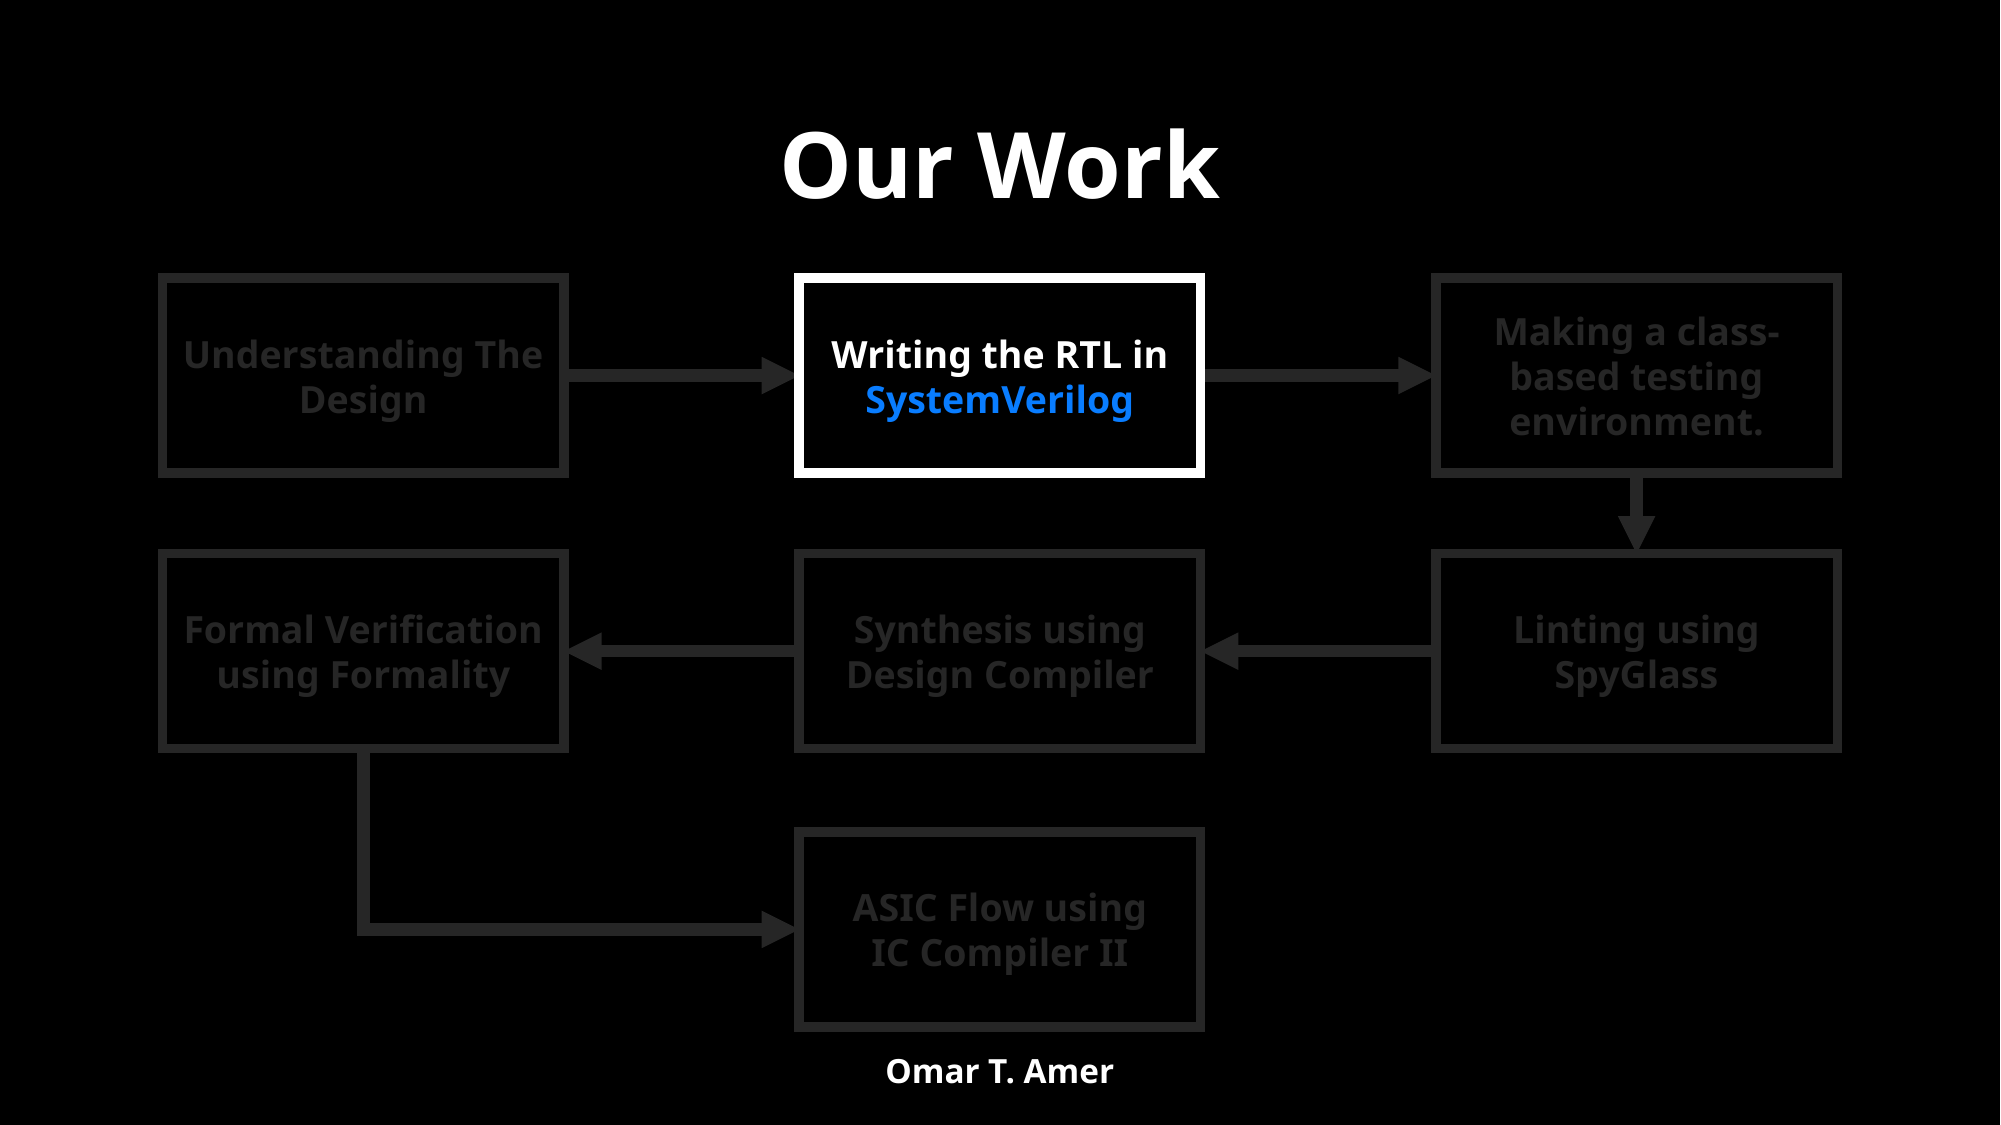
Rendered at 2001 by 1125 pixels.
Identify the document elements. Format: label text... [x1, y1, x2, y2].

text_box Writing the RTL in SystemVerilog [798, 277, 1202, 474]
text_box Synthesis using Design Compiler [798, 553, 1202, 750]
text_box Formal Verification using Formality [161, 553, 565, 750]
text_box Making a class-based testing environment. [1435, 277, 1838, 474]
footer Omar T. Amer [662, 1042, 1338, 1103]
text_box Understanding The Design [161, 277, 565, 474]
text_box Linting using SpyGlass [1435, 553, 1838, 750]
text_box ASIC Flow using IC Compiler II [798, 831, 1202, 1028]
title Our Work [137, 59, 1863, 278]
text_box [490, 621, 672, 1058]
